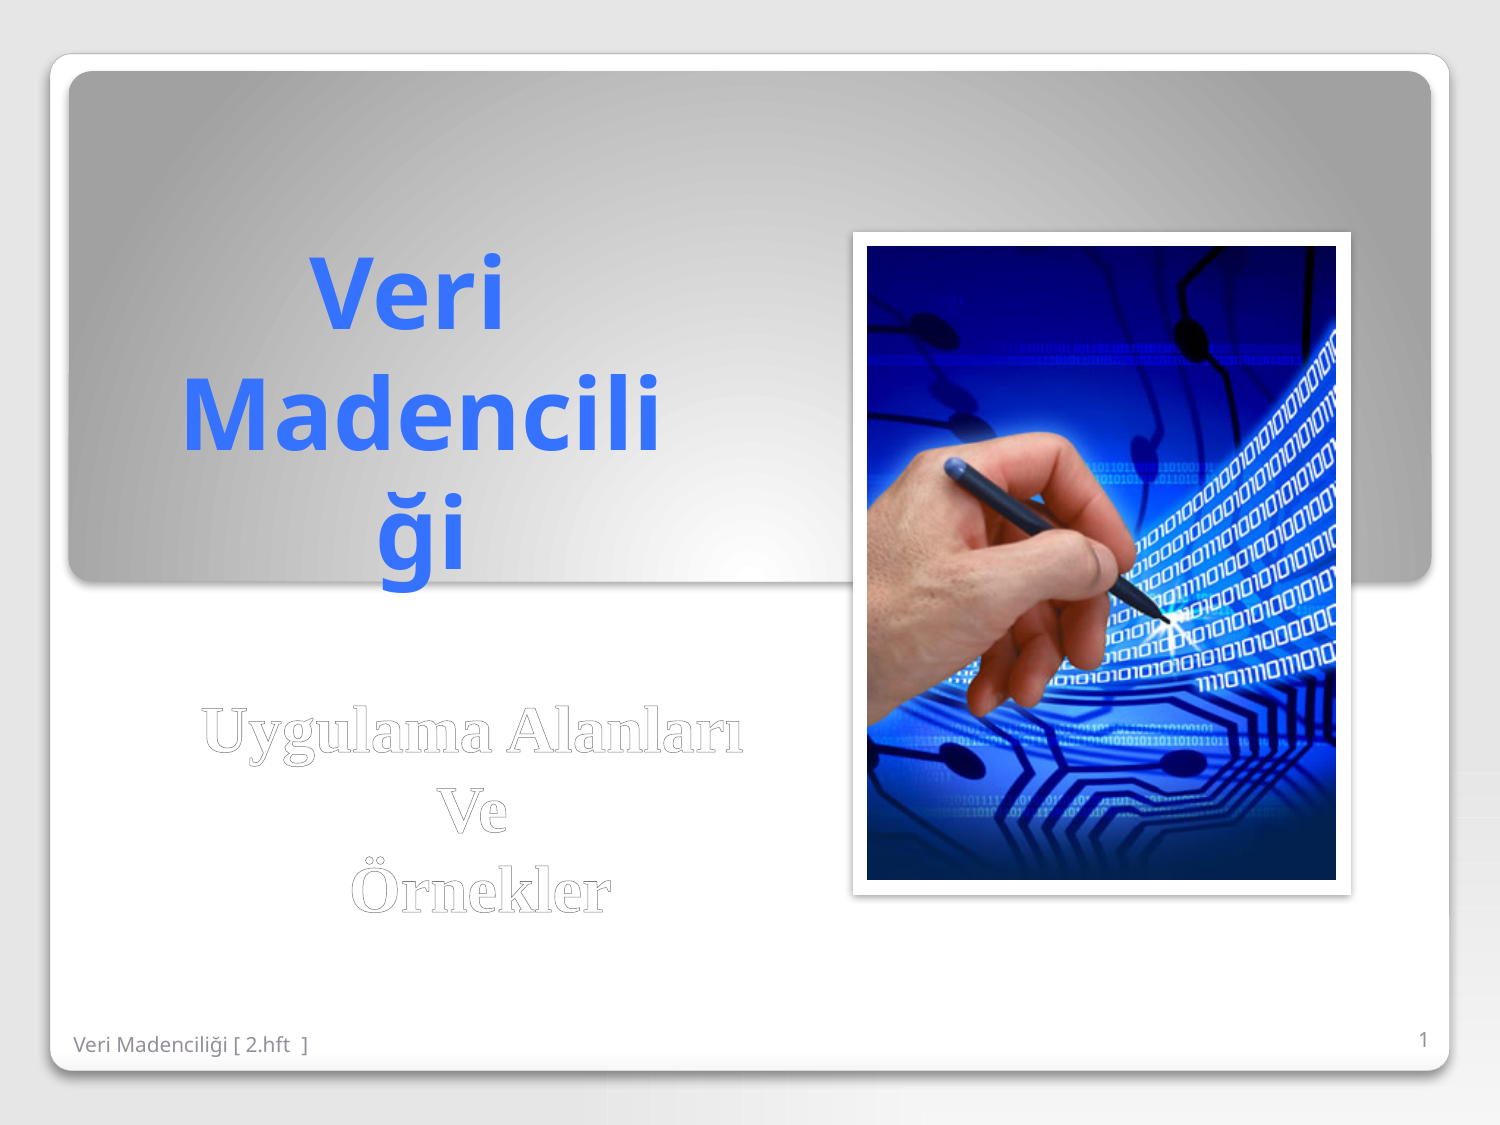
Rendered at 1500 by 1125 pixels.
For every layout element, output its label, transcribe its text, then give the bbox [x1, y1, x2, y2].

slide_number 1 [1369, 1002, 1445, 1063]
text_box Veri Madenciliği [140, 222, 704, 598]
picture [866, 245, 1337, 881]
text_box Uygulama Alanları Ve Örnekler [187, 691, 774, 933]
footer Veri Madenciliği [ 2.hft ] [58, 1004, 434, 1065]
